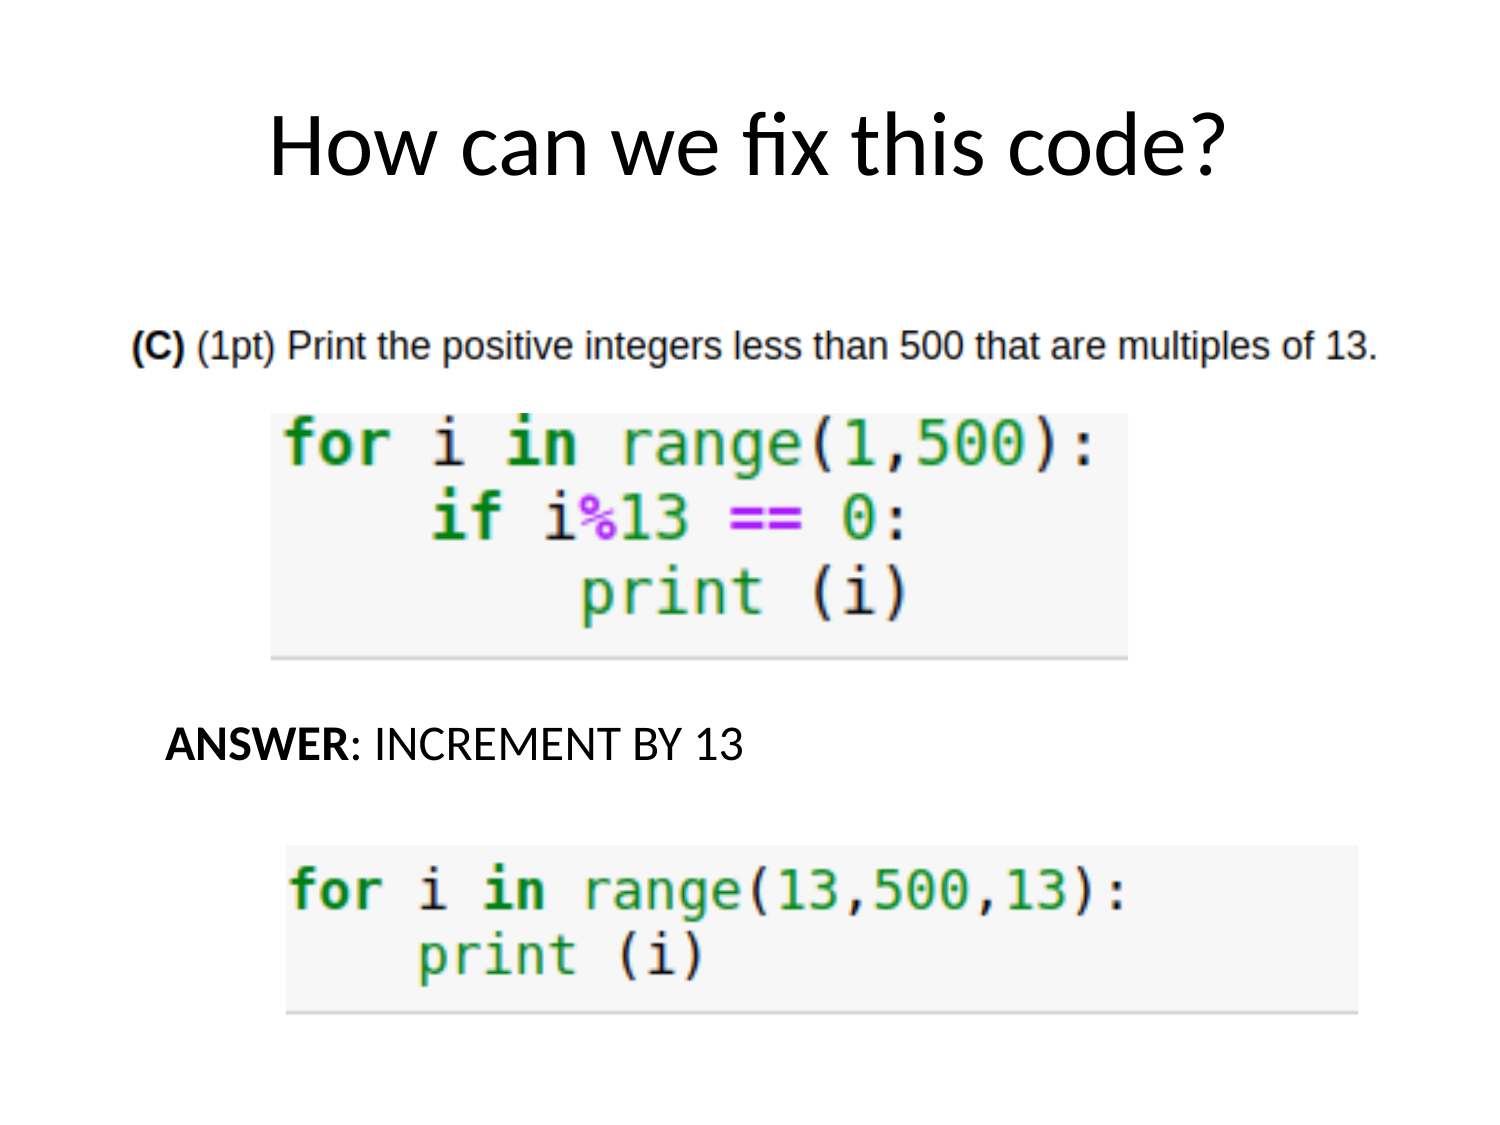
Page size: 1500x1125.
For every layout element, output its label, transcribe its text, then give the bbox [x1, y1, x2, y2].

title How can we fix this code? [75, 45, 1425, 233]
text_box ANSWER: INCREMENT BY 13 [74, 695, 1284, 846]
picture [270, 413, 1129, 679]
picture [285, 845, 1359, 1048]
picture [117, 290, 1401, 397]
